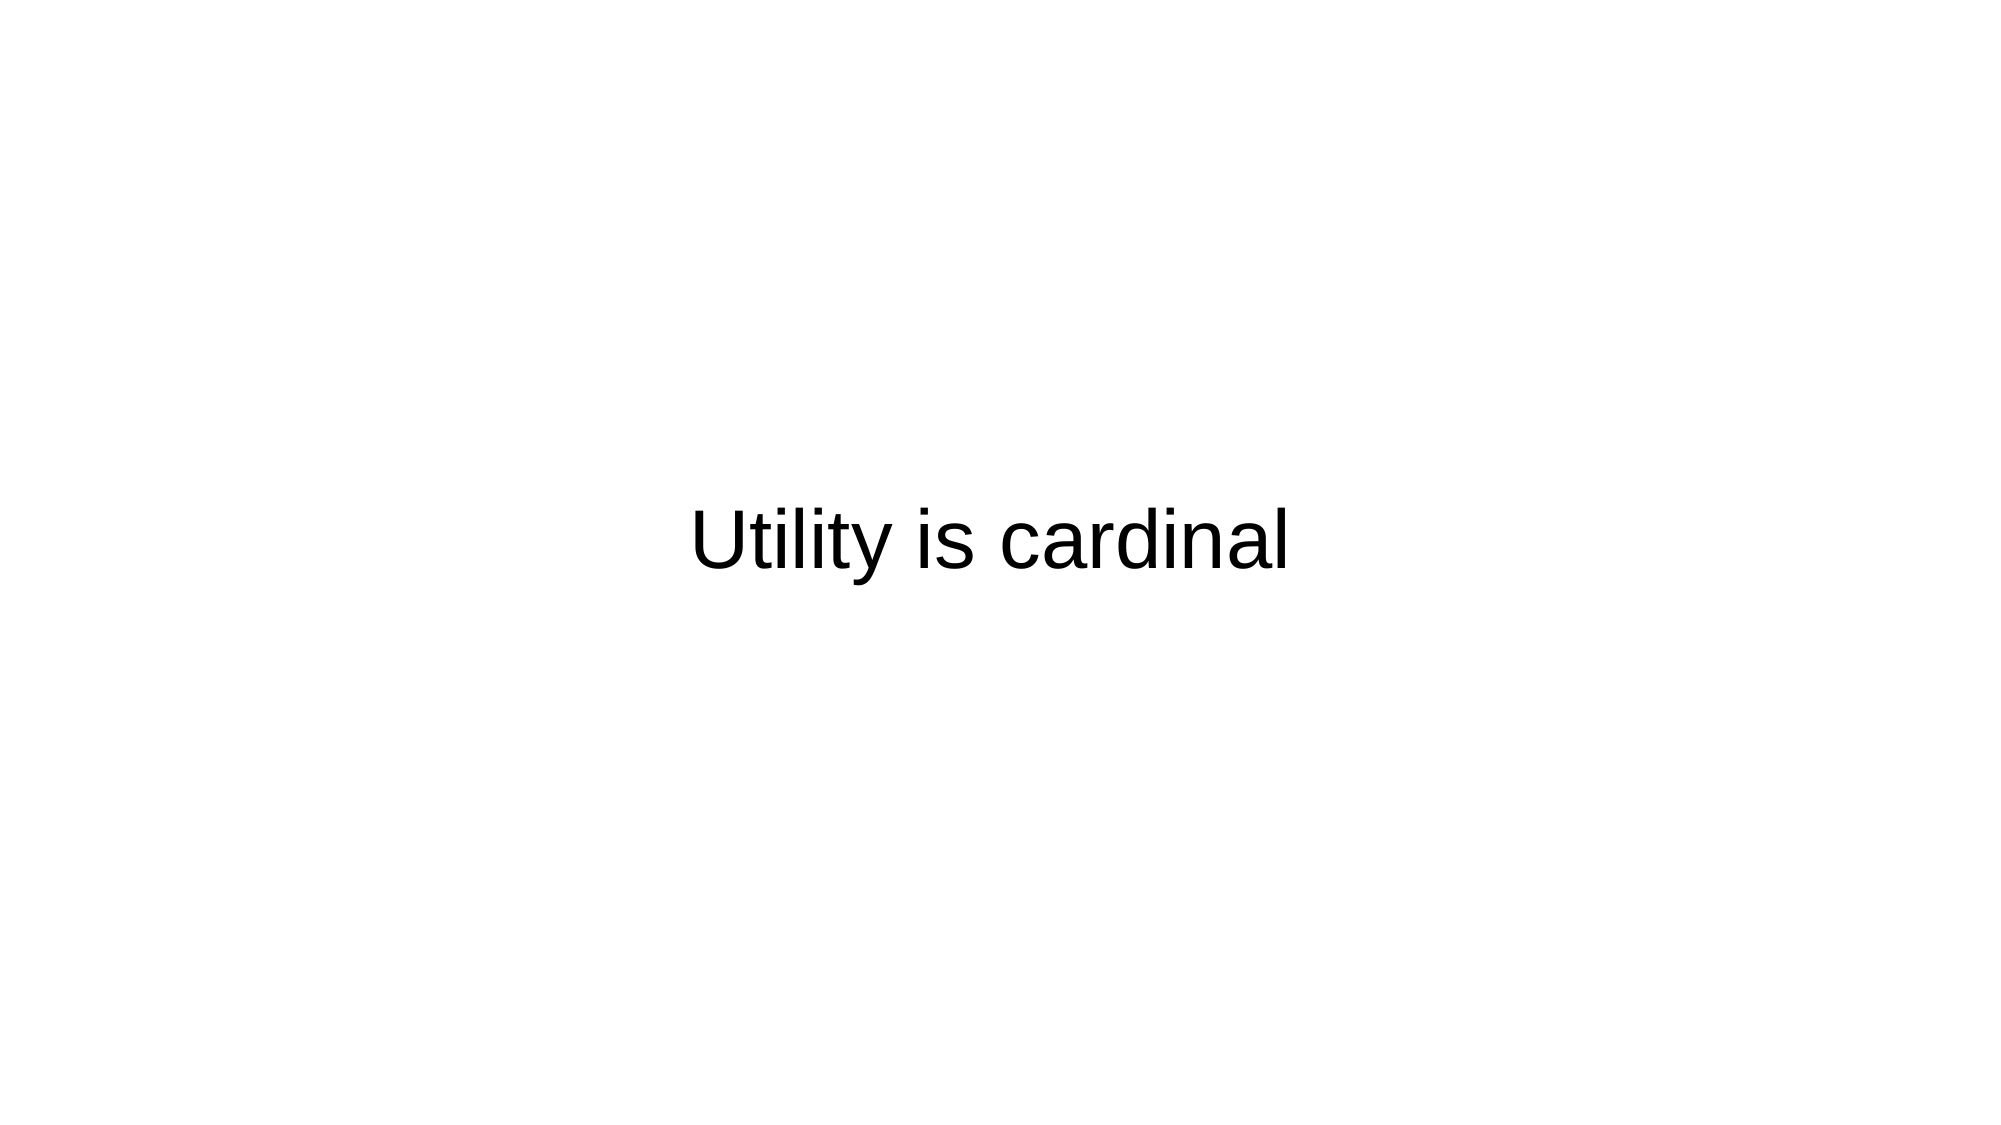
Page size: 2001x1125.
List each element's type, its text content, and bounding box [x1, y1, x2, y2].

list Utility is cardinal [211, 227, 1901, 898]
